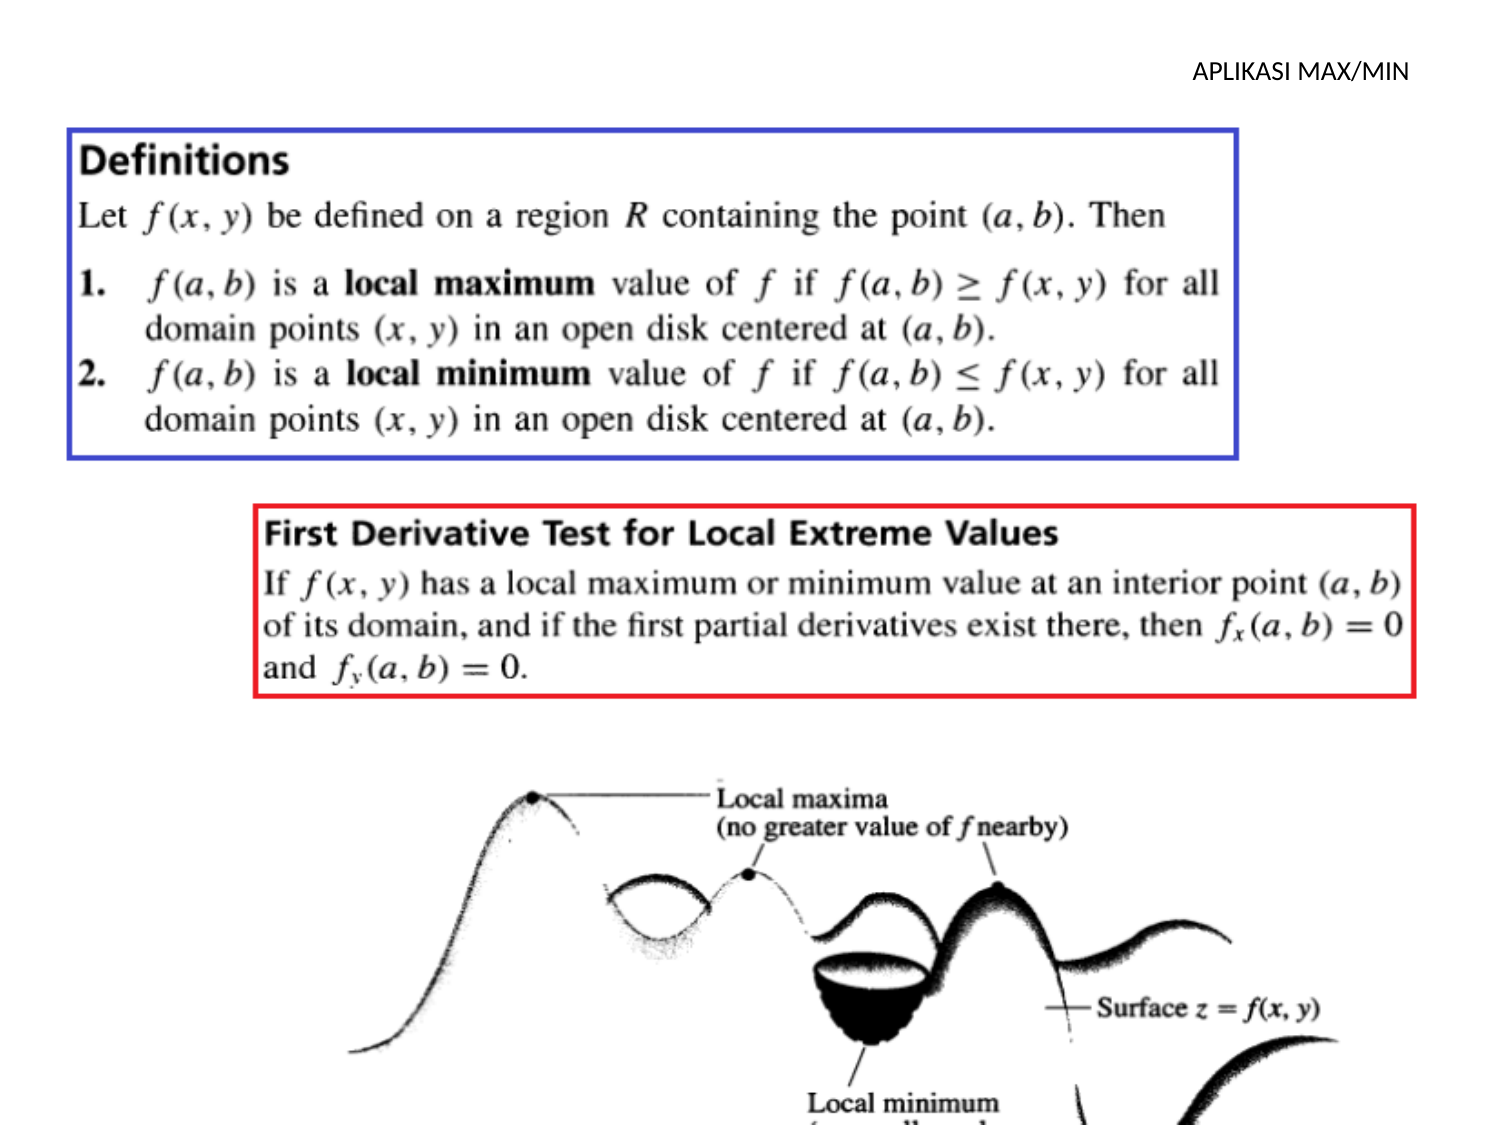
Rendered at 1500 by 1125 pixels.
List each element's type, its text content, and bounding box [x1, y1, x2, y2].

picture [245, 491, 1426, 1125]
picture [58, 116, 1255, 472]
title APLIKASI MAX/MIN [75, 45, 1425, 94]
